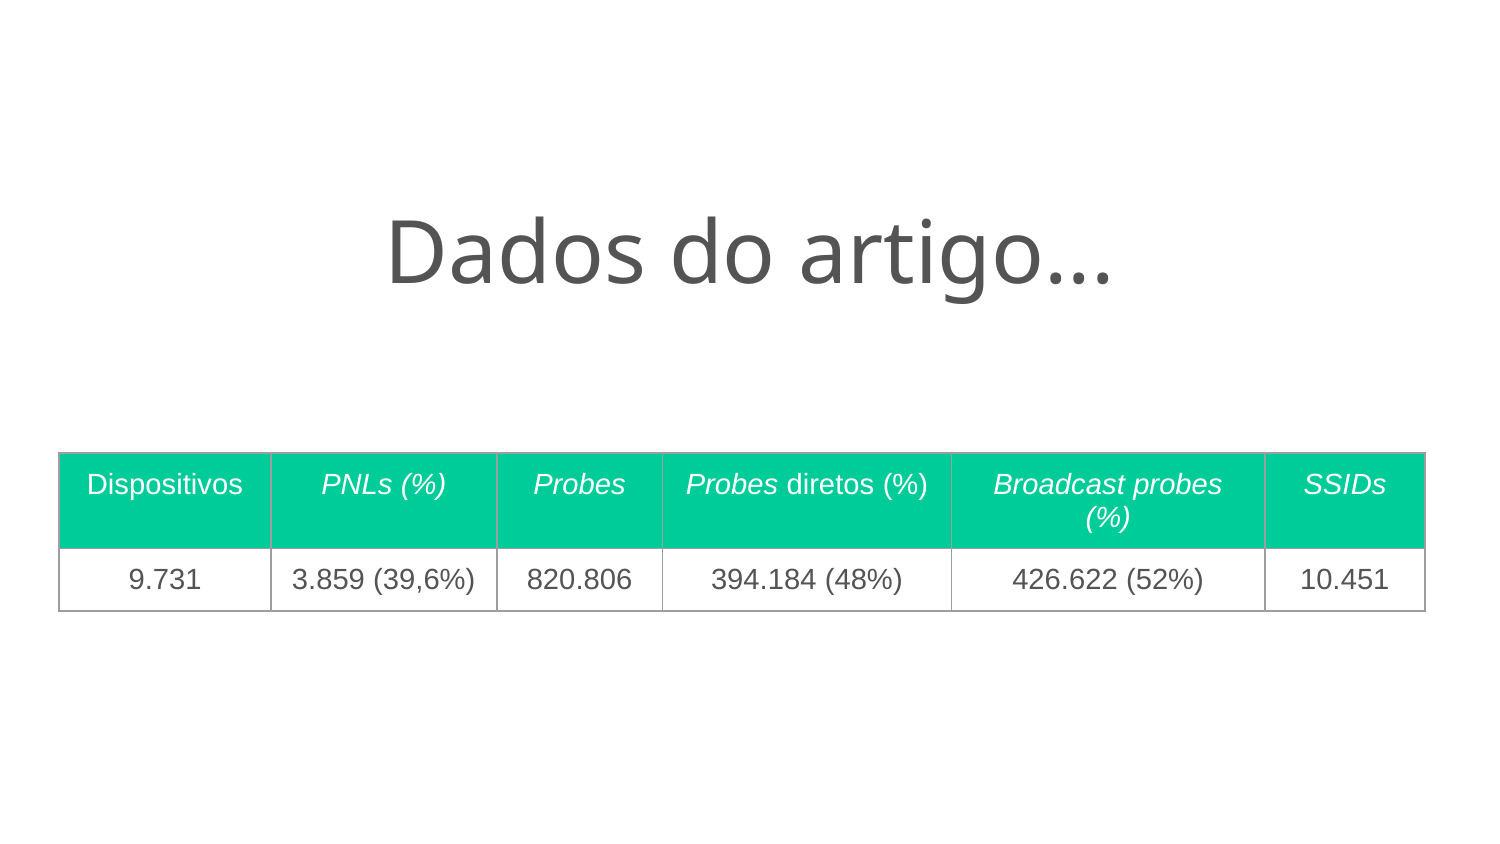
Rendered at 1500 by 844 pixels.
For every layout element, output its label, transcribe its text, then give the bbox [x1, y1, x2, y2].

table_header Broadcast probes (%) [952, 454, 1264, 548]
table_cell 394.184 (48%) [663, 549, 951, 610]
table_header Dispositivos [60, 454, 270, 548]
table_cell 10.451 [1266, 549, 1424, 610]
title Dados do artigo... [0, 159, 1500, 352]
table_cell 9.731 [60, 549, 270, 610]
table_cell 3.859 (39,6%) [272, 549, 496, 610]
table_cell 820.806 [498, 549, 662, 610]
table_header SSIDs [1266, 454, 1424, 548]
table_header Probes diretos (%) [663, 454, 951, 548]
table_cell 426.622 (52%) [952, 549, 1264, 610]
table_header Probes [498, 454, 662, 548]
table_header PNLs (%) [272, 454, 496, 548]
